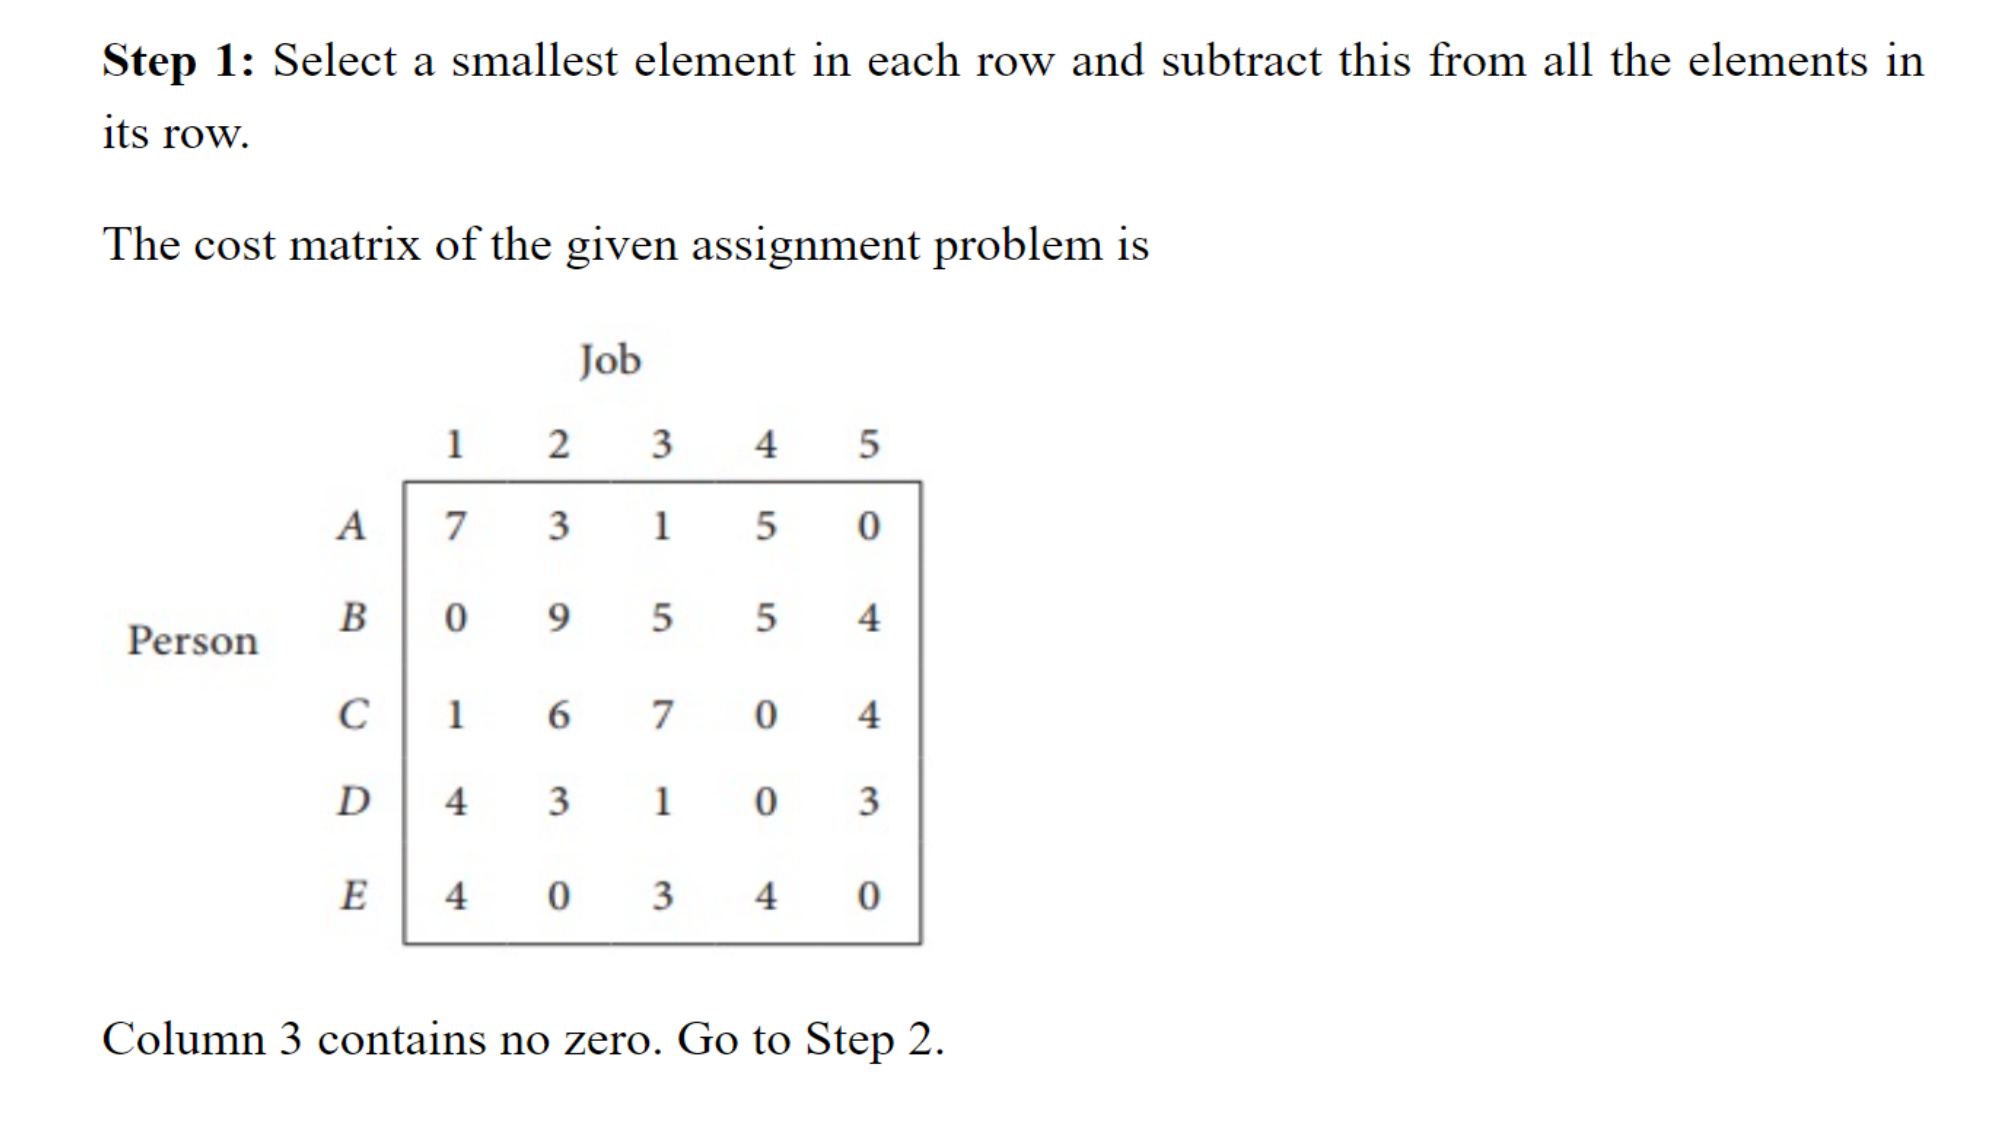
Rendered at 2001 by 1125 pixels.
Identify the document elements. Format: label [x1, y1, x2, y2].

picture [56, 16, 1944, 1075]
